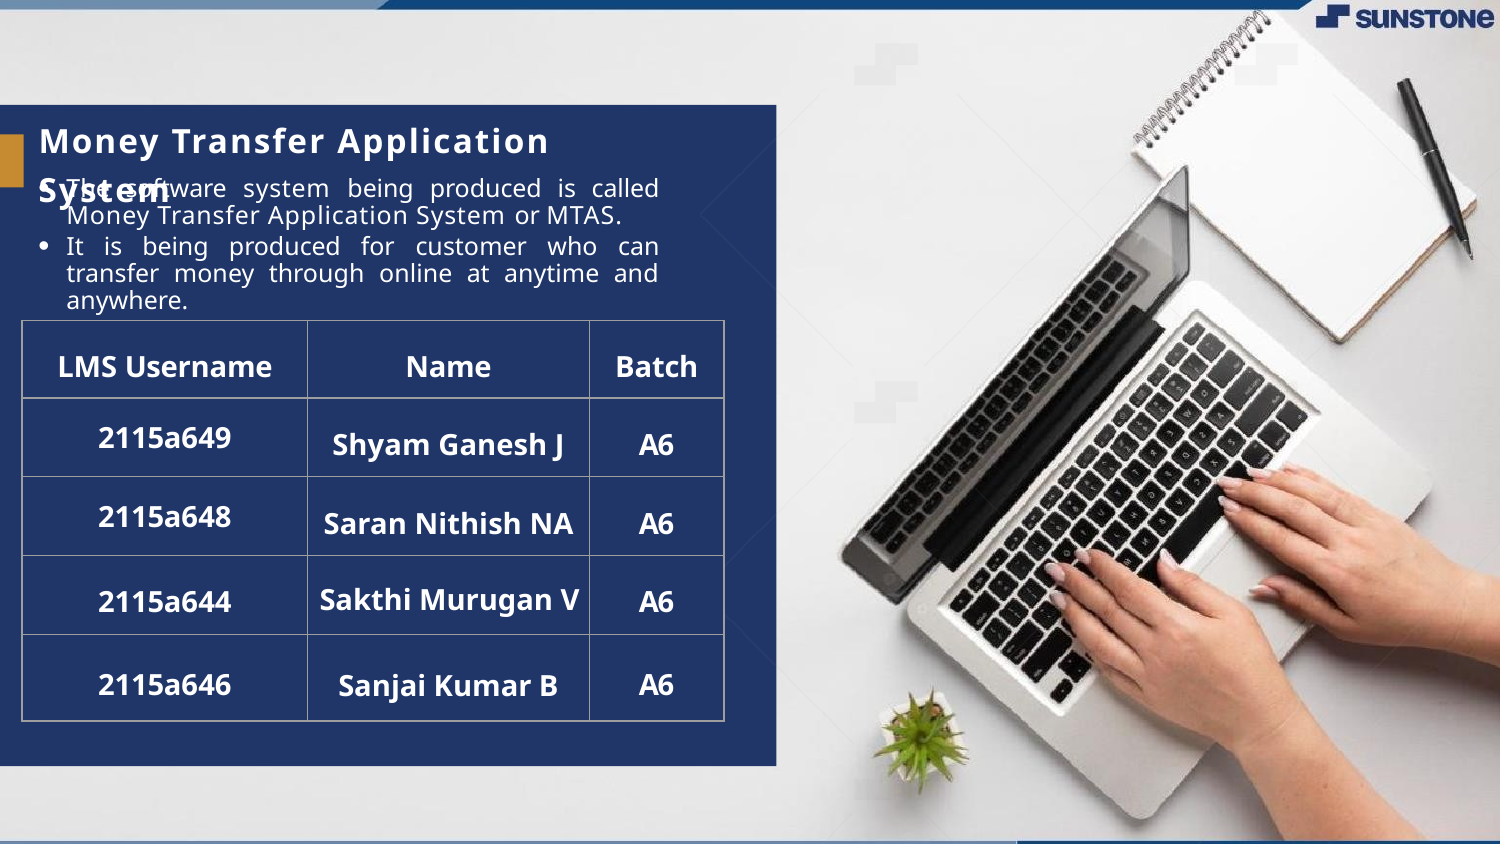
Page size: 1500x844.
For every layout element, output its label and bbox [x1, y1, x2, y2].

text_box [0, 775, 699, 844]
text_box [0, 0, 1500, 103]
text_box [699, 39, 1500, 844]
text_box [0, 104, 777, 767]
